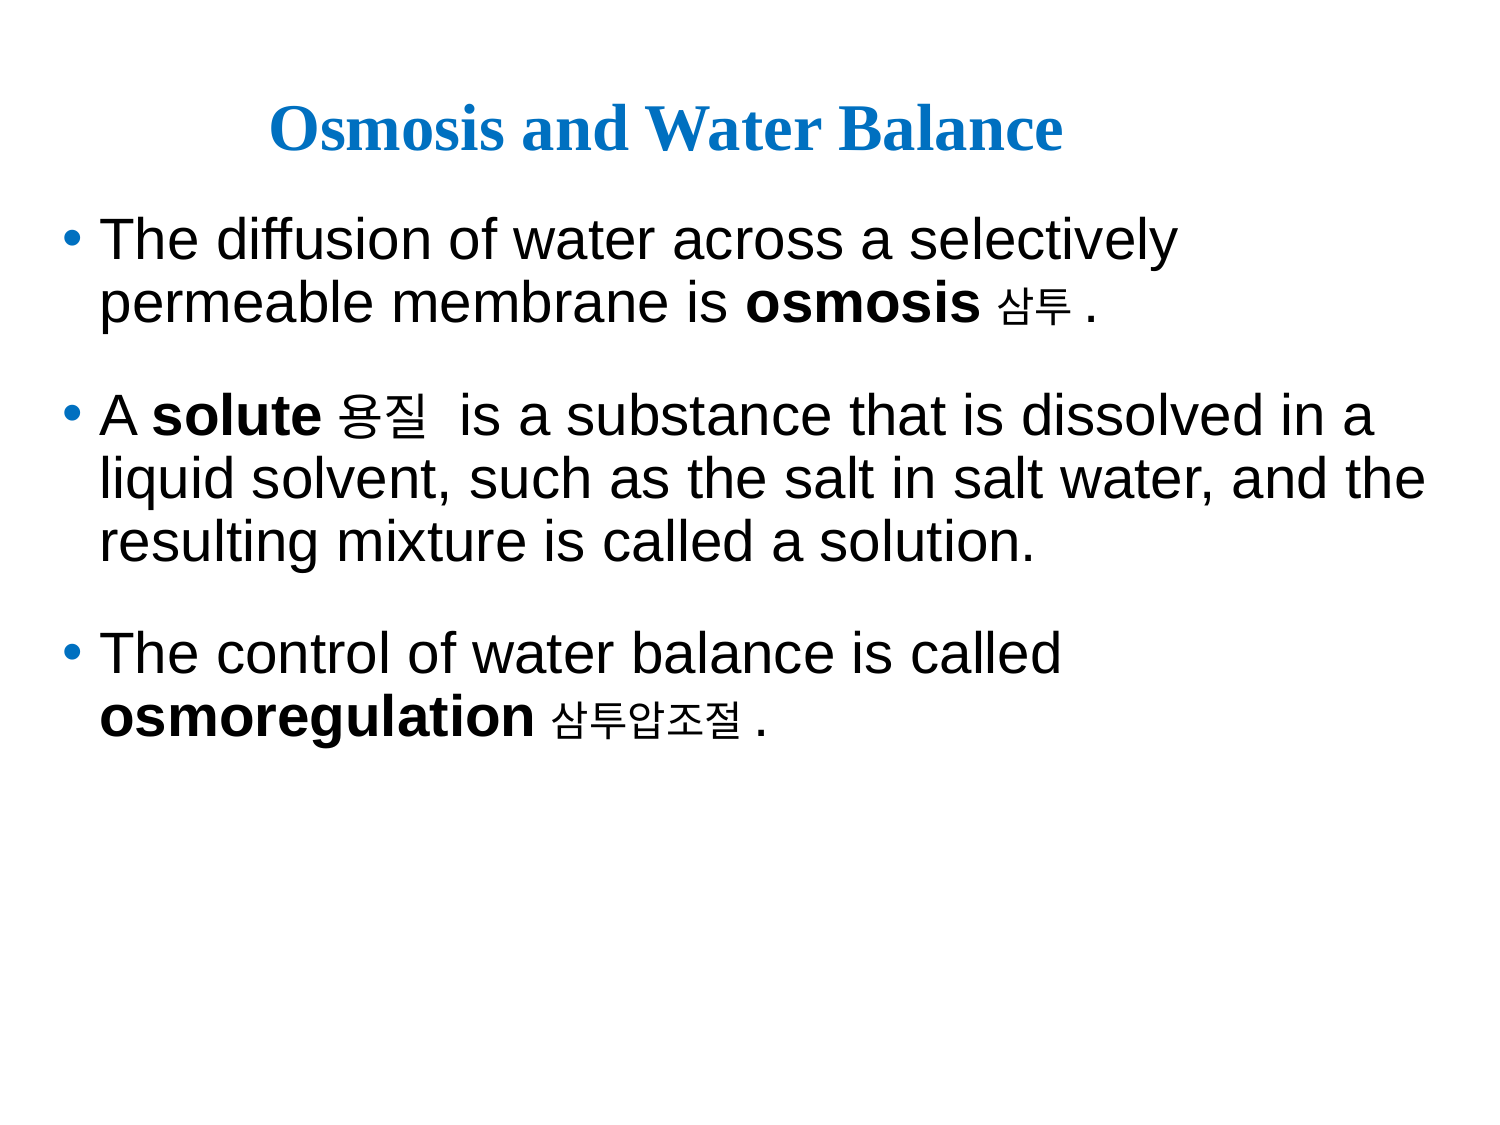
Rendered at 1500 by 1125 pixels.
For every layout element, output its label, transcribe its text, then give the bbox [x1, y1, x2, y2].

title Osmosis and Water Balance [253, 85, 1088, 178]
list The diffusion of water across a selectively permeable membrane is osmosis삼투. A solute용질 is a substance that is dissolved in a liquid solvent, such as the salt in salt water, and the resulting mixture is called a solution. The control of water balance is called osmoregulation삼투압조절. [47, 201, 1449, 784]
